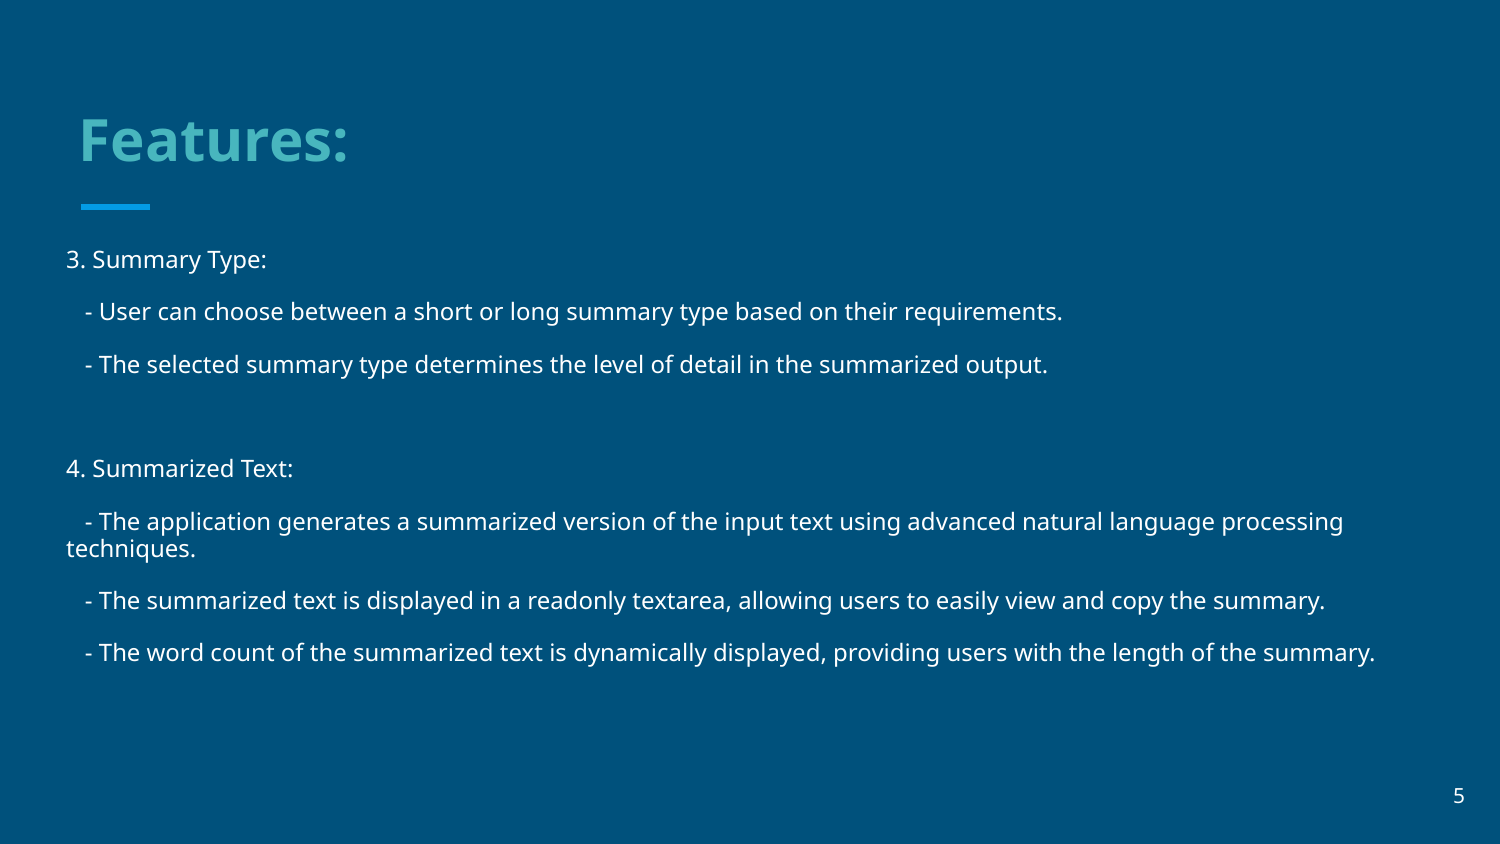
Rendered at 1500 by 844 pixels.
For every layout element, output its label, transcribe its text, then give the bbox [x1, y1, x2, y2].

list 3. Summary Type: - User can choose between a short or long summary type based on their requirements. - The selected summary type determines the level of detail in the summarized output. 4. Summarized Text: - The application generates a summarized version of the input text using advanced natural language processing techniques. - The summarized text is displayed in a readonly textarea, allowing users to easily view and copy the summary. - The word count of the summarized text is dynamically displayed, providing users with the length of the summary. [51, 231, 1449, 750]
title Features: [63, 75, 1437, 188]
slide_number ‹#› [1389, 764, 1480, 830]
